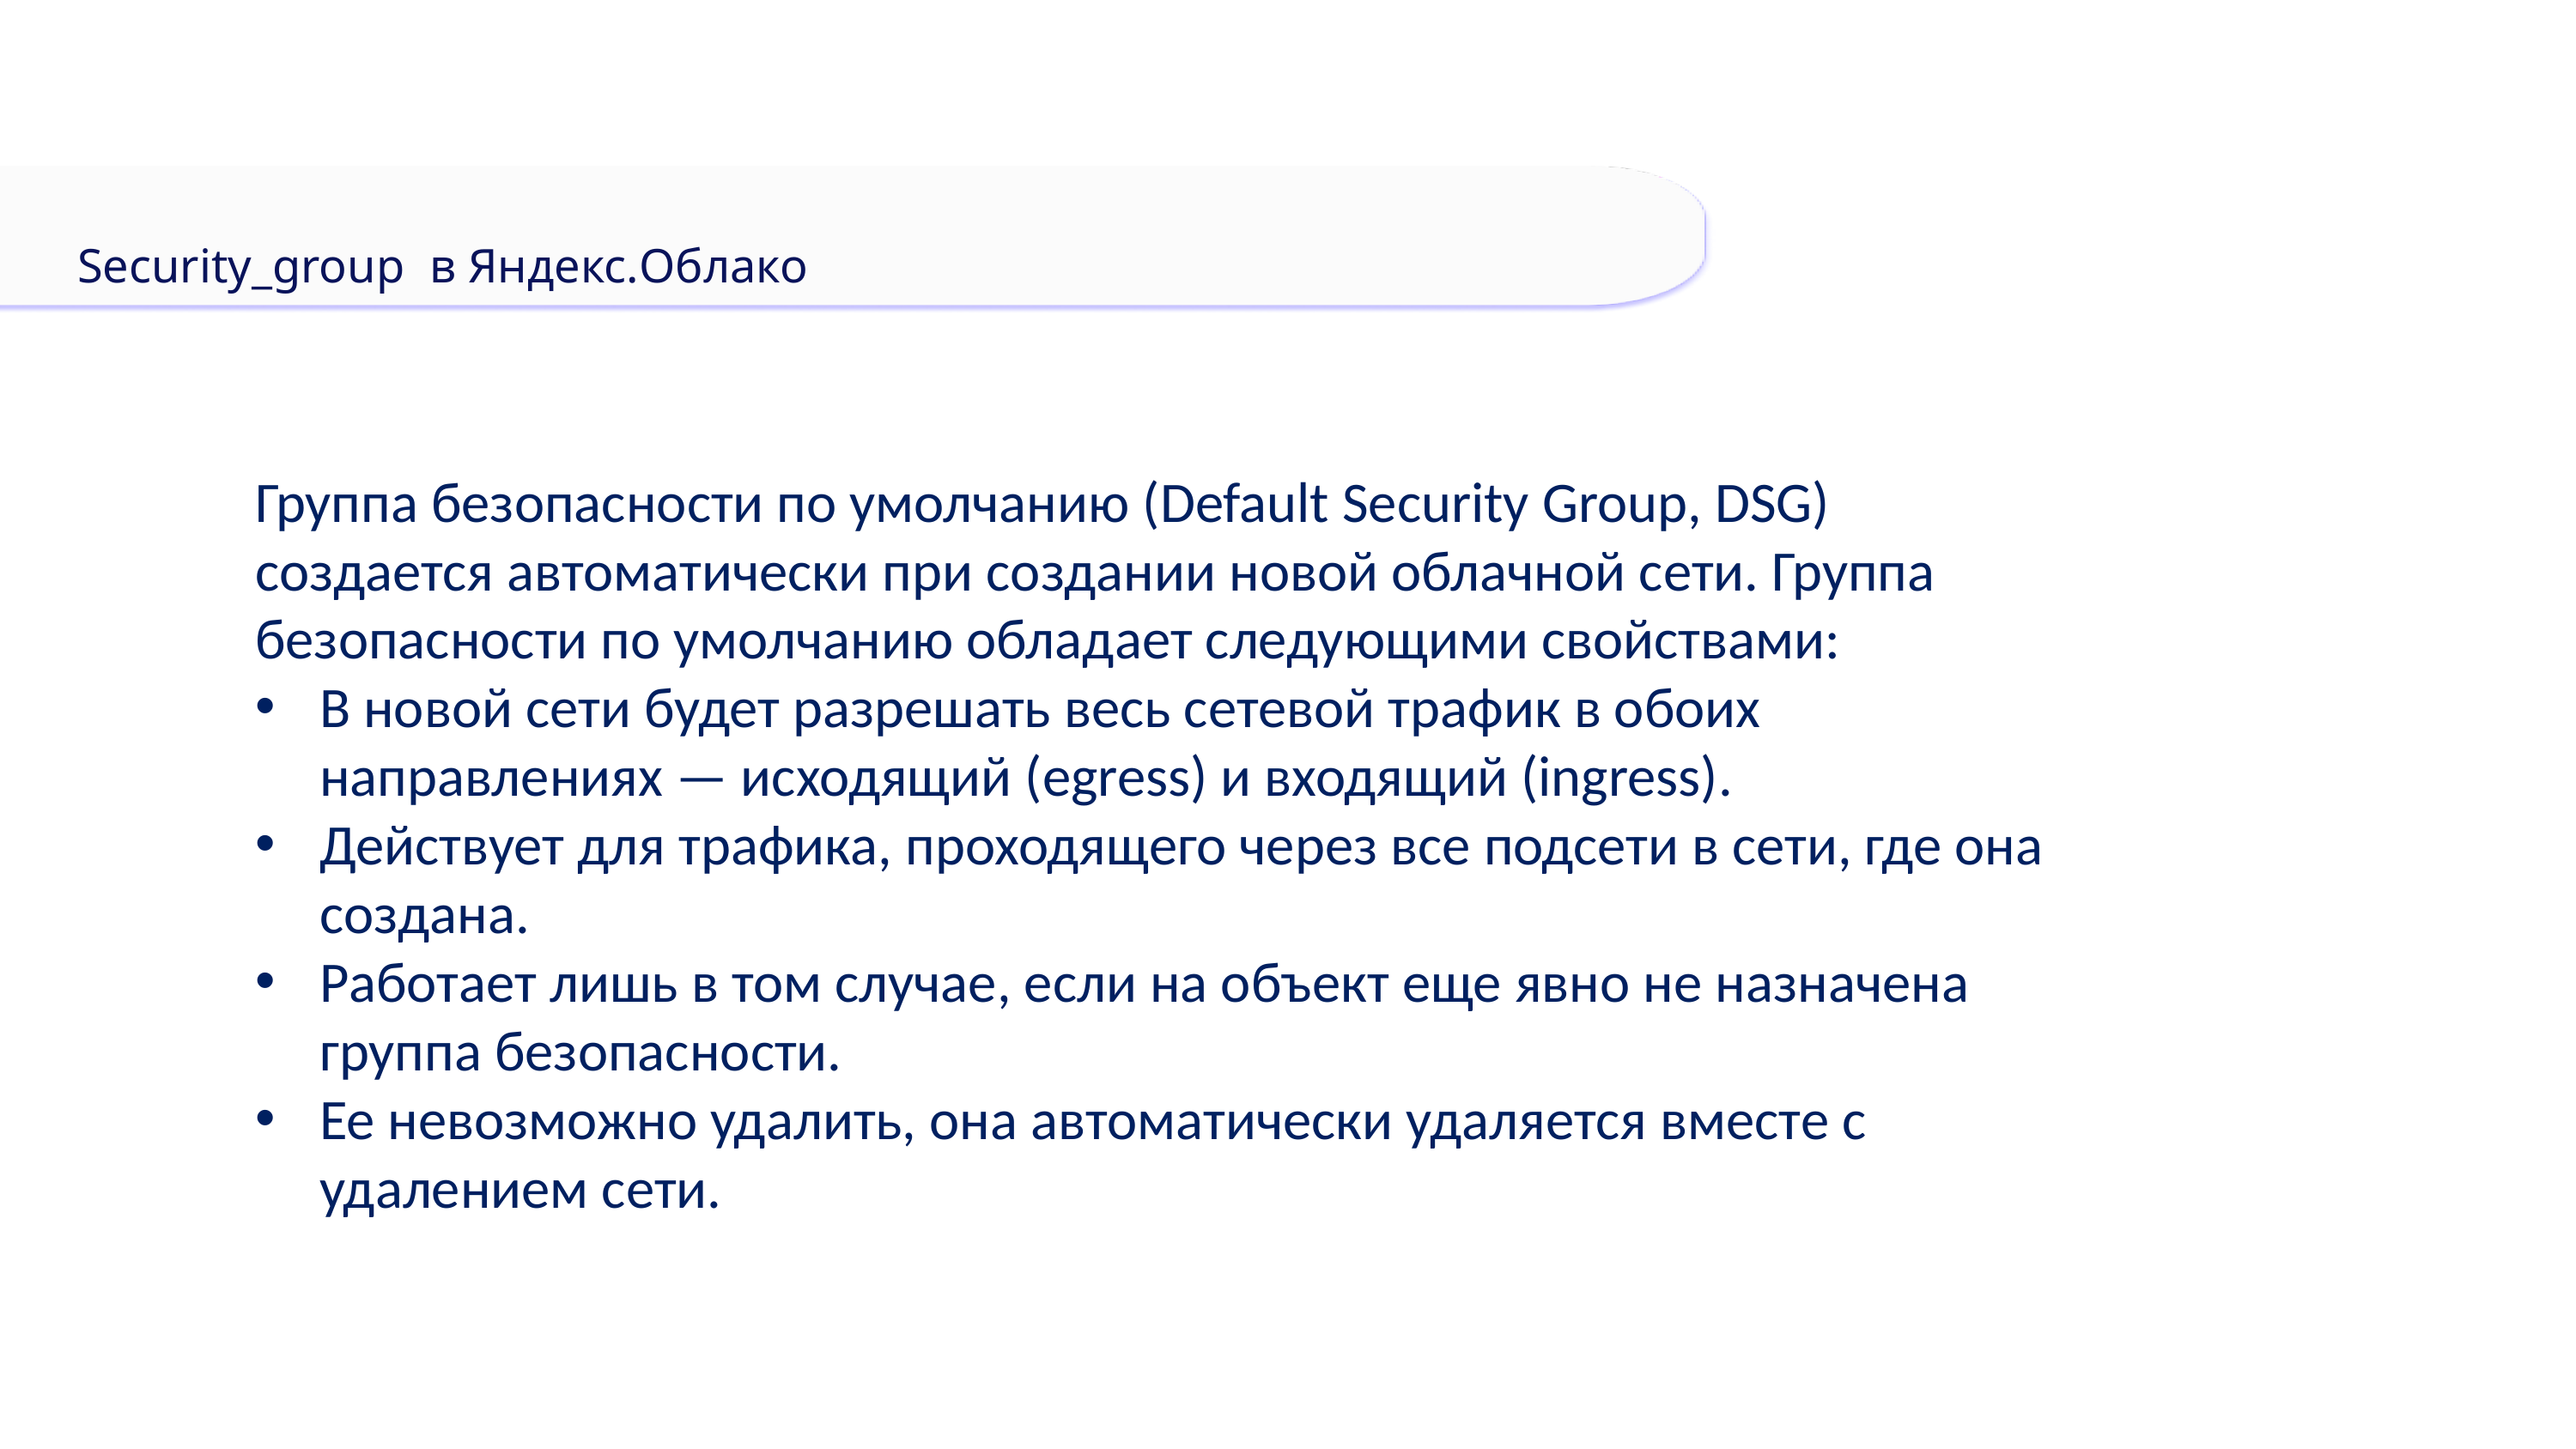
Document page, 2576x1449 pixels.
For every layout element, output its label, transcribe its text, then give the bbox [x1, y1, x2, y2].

text_box Группа безопасности по умолчанию (Default Security Group, DSG) создается автоматически при создании новой облачной сети. Группа безопасности по умолчанию обладает следующими свойствами: В новой сети будет разрешать весь сетевой трафик в обоих направлениях — исходящий (egress) и входящий (ingress). Действует для трафика, проходящего через все подсети в сети, где она создана. Работает лишь в том случае, если на объект еще явно не назначена группа безопасности. Ее невозможно удалить, она автоматически удаляется вместе с удалением сети. [242, 458, 2085, 1227]
picture [0, 166, 1716, 316]
